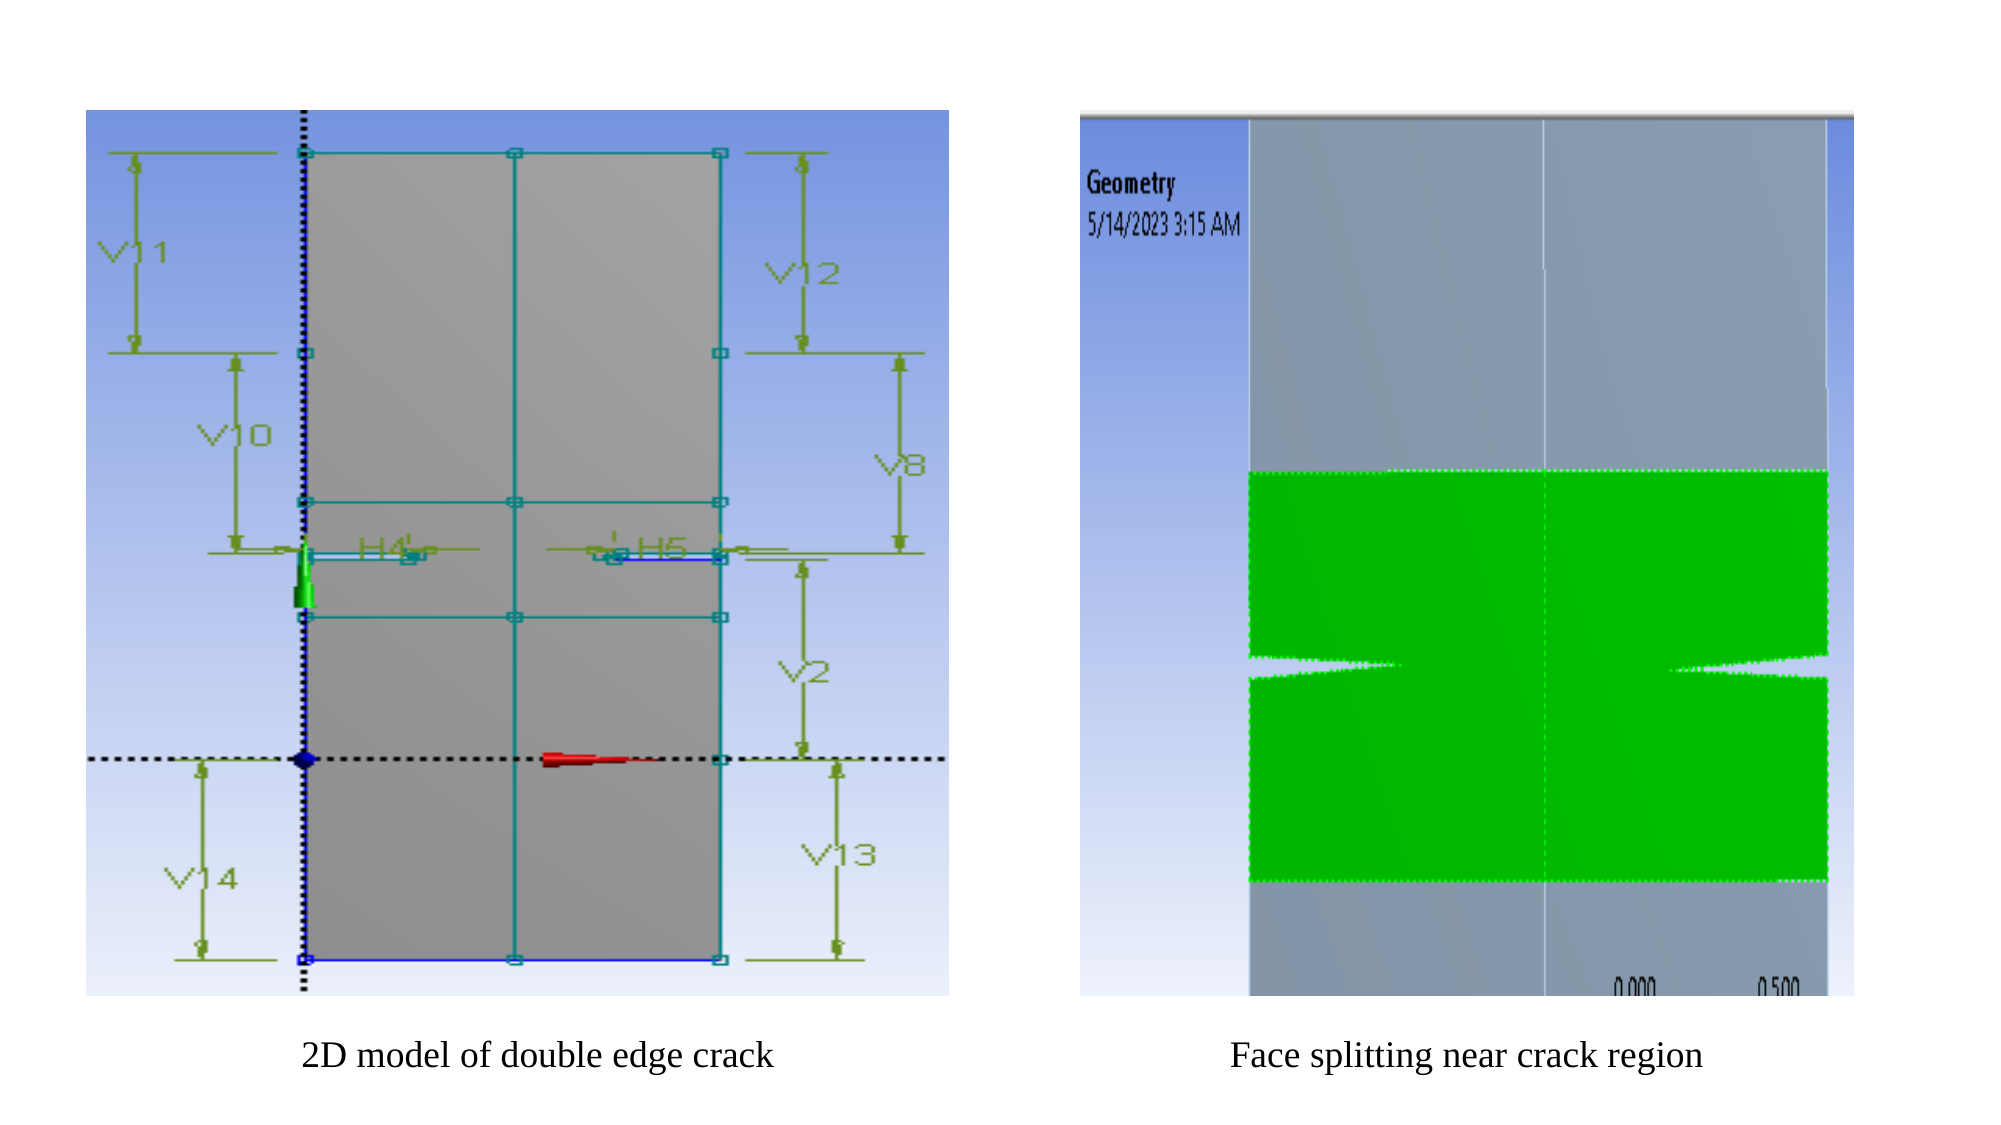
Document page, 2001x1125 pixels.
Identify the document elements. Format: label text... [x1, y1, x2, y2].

text_box 2D model of double edge crack [286, 1022, 790, 1082]
picture [1080, 110, 1854, 996]
text_box Face splitting near crack region [1215, 1022, 1720, 1082]
picture [86, 110, 949, 996]
